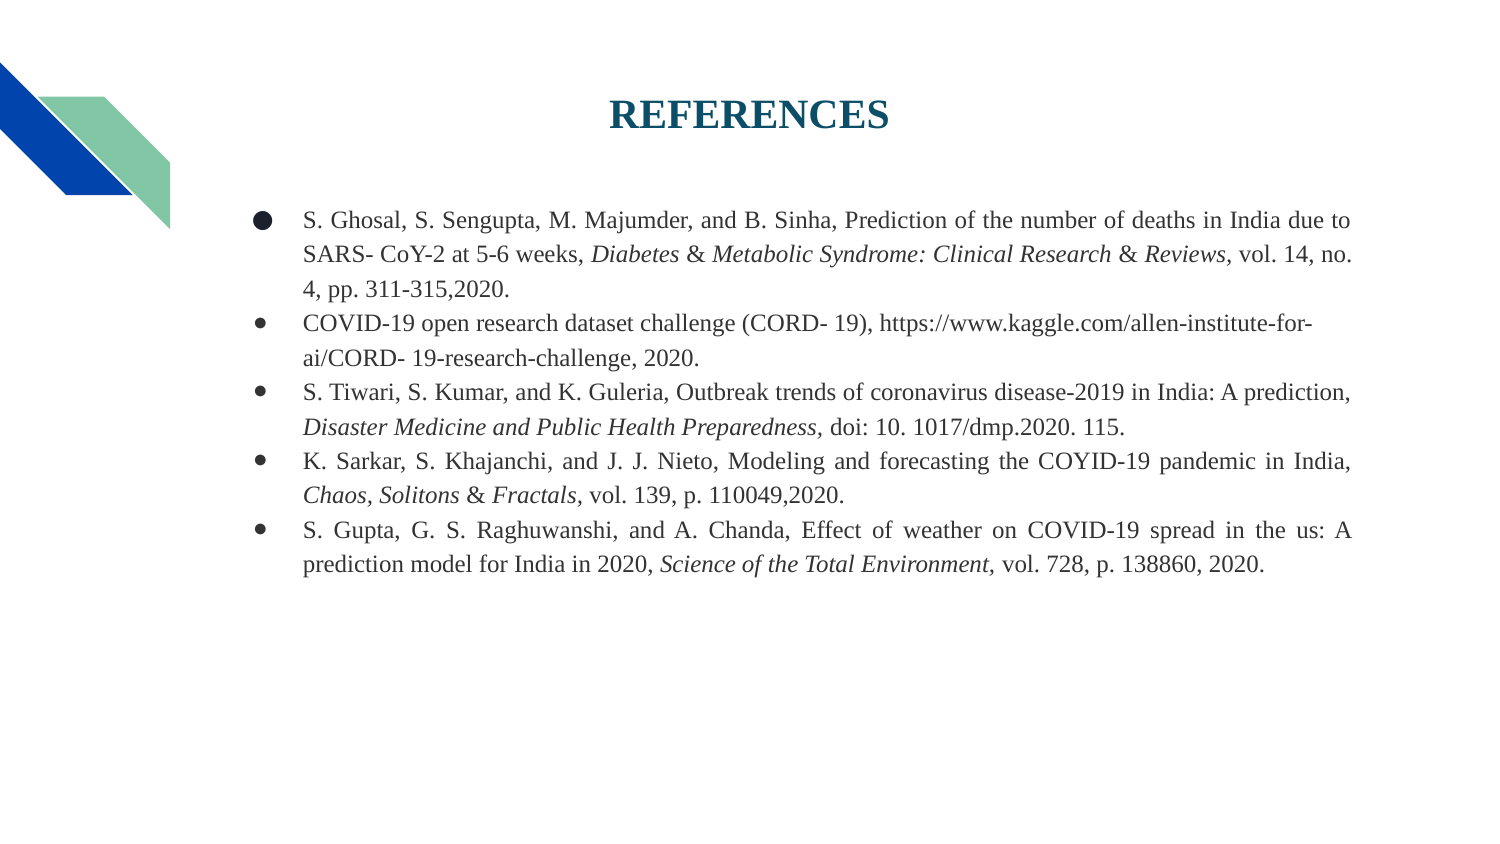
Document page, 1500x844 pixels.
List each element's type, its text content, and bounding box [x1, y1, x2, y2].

title REFERENCES [212, 64, 1368, 183]
list S. Ghosal, S. Sengupta, M. Majumder, and B. Sinha, Prediction of the number of deaths in India due to SARS- CoY-2 at 5-6 weeks, Diabetes & Metabolic Syndrome: Clinical Research & Reviews, vol. 14, no. 4, pp. 311-315,2020. COVID-19 open research dataset challenge (CORD- 19), https://www.kaggle.com/allen-institute-for-ai/CORD- 19-research-challenge, 2020. S. Tiwari, S. Kumar, and K. Guleria, Outbreak trends of coronavirus disease-2019 in India: A prediction, Disaster Medicine and Public Health Preparedness, doi: 10. 1017/dmp.2020. 115. K. Sarkar, S. Khajanchi, and J. J. Nieto, Modeling and forecasting the COYID-19 pandemic in India, Chaos, Solitons & Fractals, vol. 139, p. 110049,2020. S. Gupta, G. S. Raghuwanshi, and A. Chanda, Effect of weather on COVID-19 spread in the us: A prediction model for India in 2020, Science of the Total Environment, vol. 728, p. 138860, 2020. [212, 183, 1368, 631]
